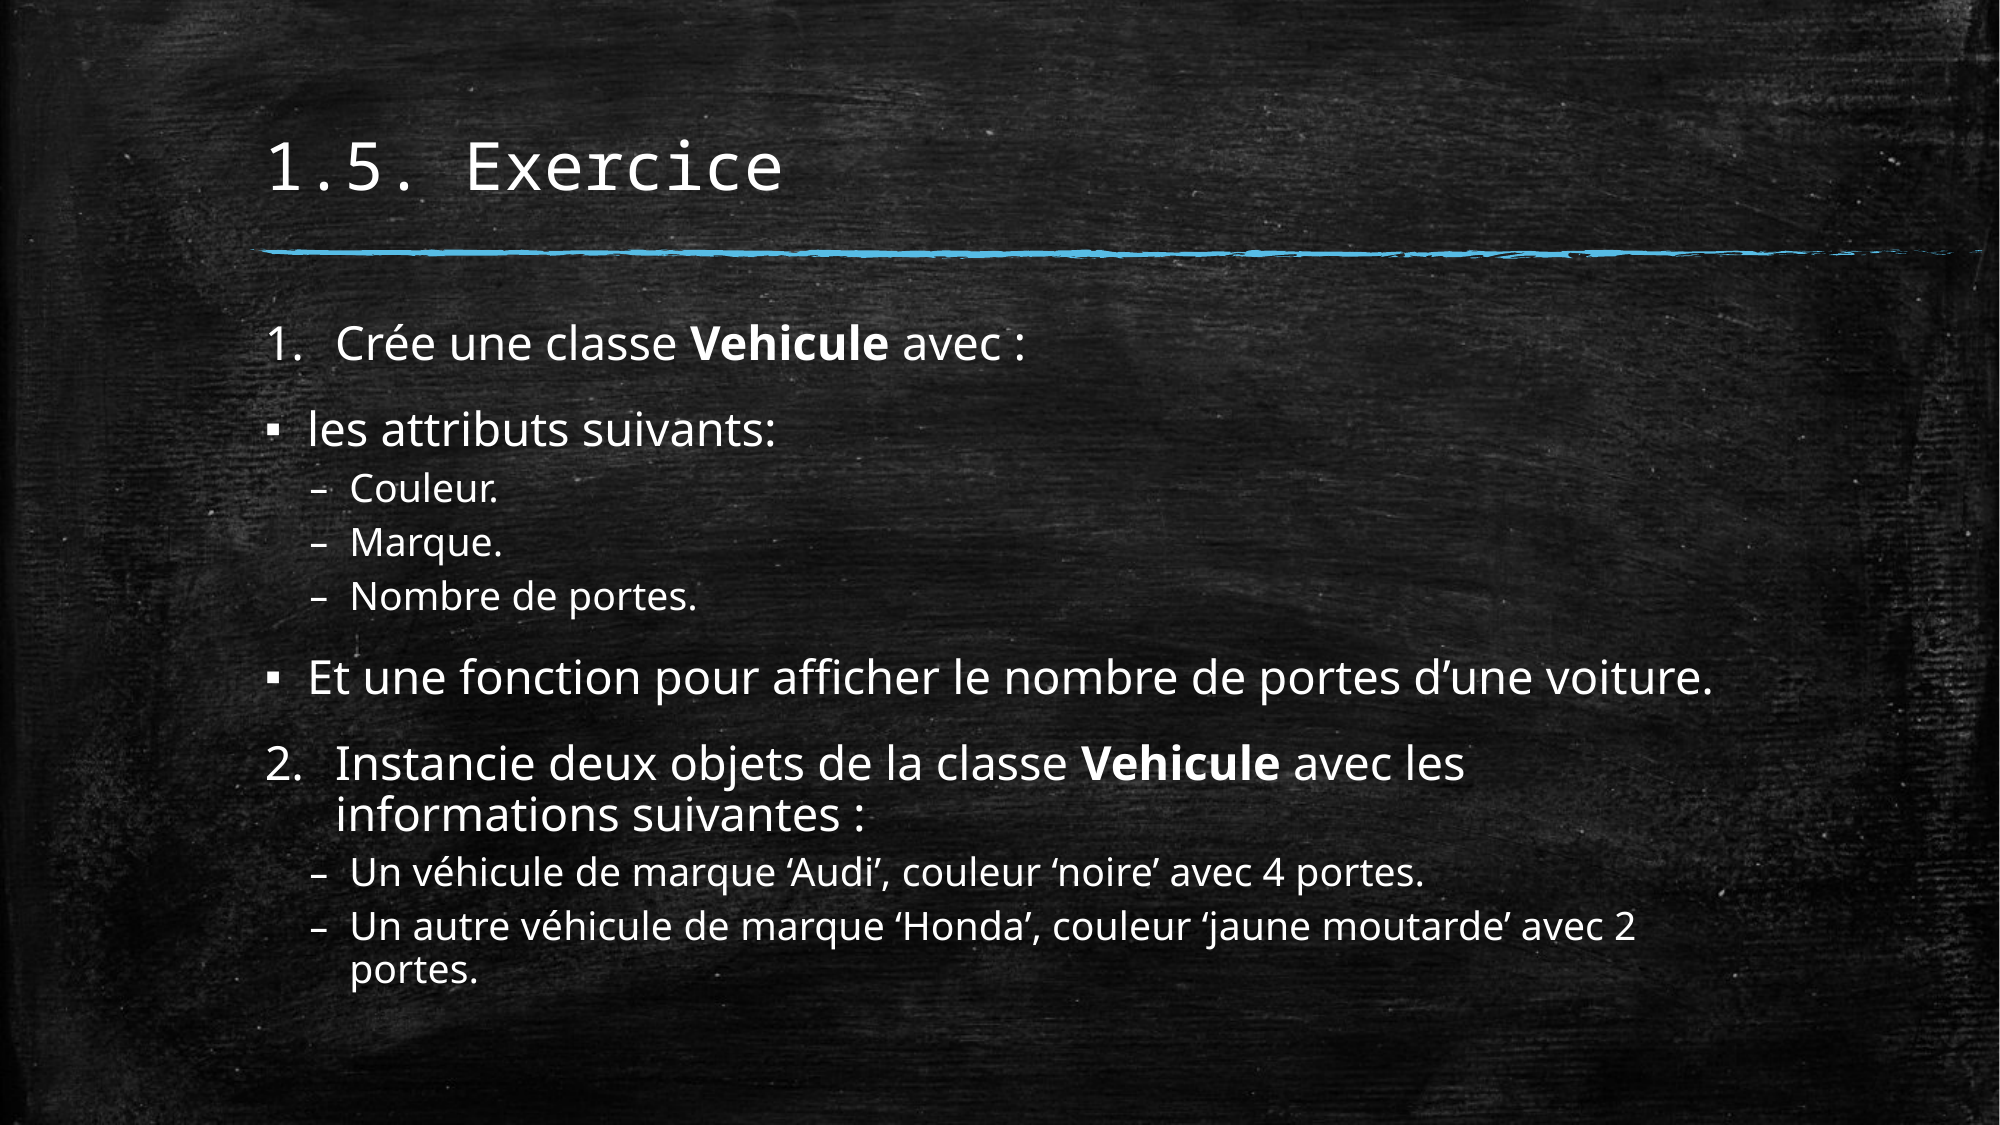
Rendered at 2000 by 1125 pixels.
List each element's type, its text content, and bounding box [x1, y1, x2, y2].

title 1.5. Exercice [249, 45, 1750, 213]
list Crée une classe Vehicule avec : les attributs suivants: Couleur. Marque. Nombre de portes. Et une fonction pour afficher le nombre de portes d’une voiture. Instancie deux objets de la classe Vehicule avec les informations suivantes : Un véhicule de marque ‘Audi’, couleur ‘noire’ avec 4 portes. Un autre véhicule de marque ‘Honda’, couleur ‘jaune moutarde’ avec 2 portes. [249, 312, 1750, 1013]
